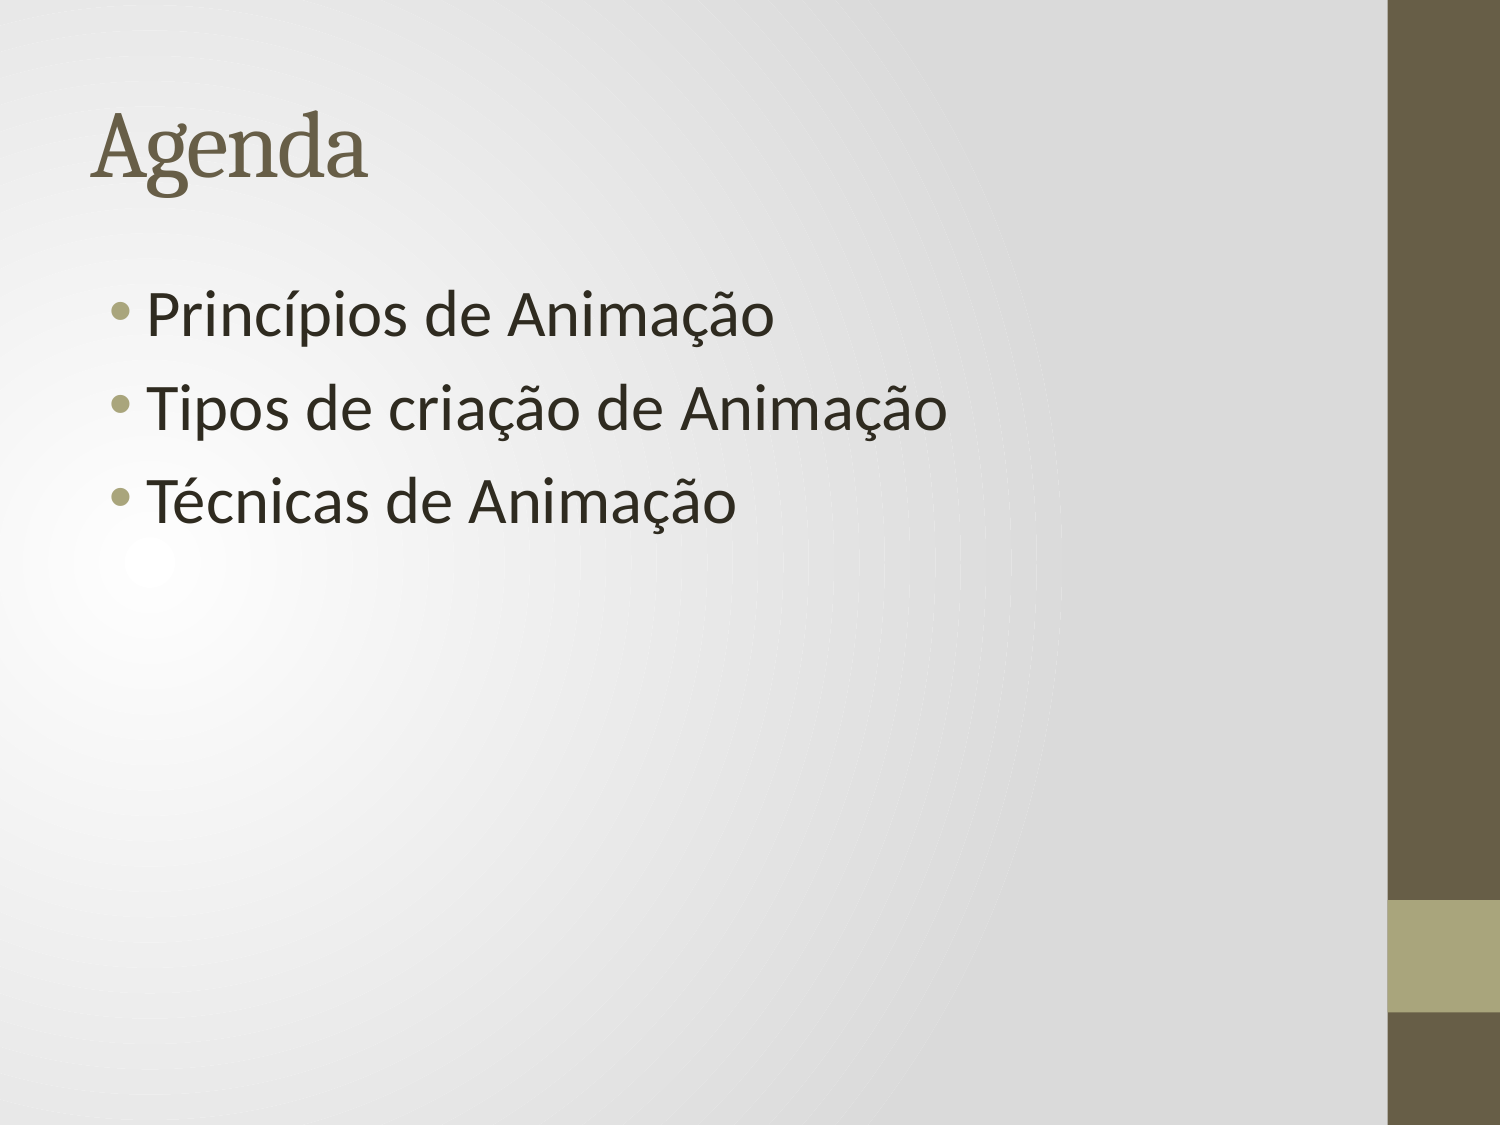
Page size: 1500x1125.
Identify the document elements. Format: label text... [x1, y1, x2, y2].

list Princípios de Animação Tipos de criação de Animação Técnicas de Animação [75, 262, 1325, 1050]
title Agenda [75, 45, 1325, 233]
